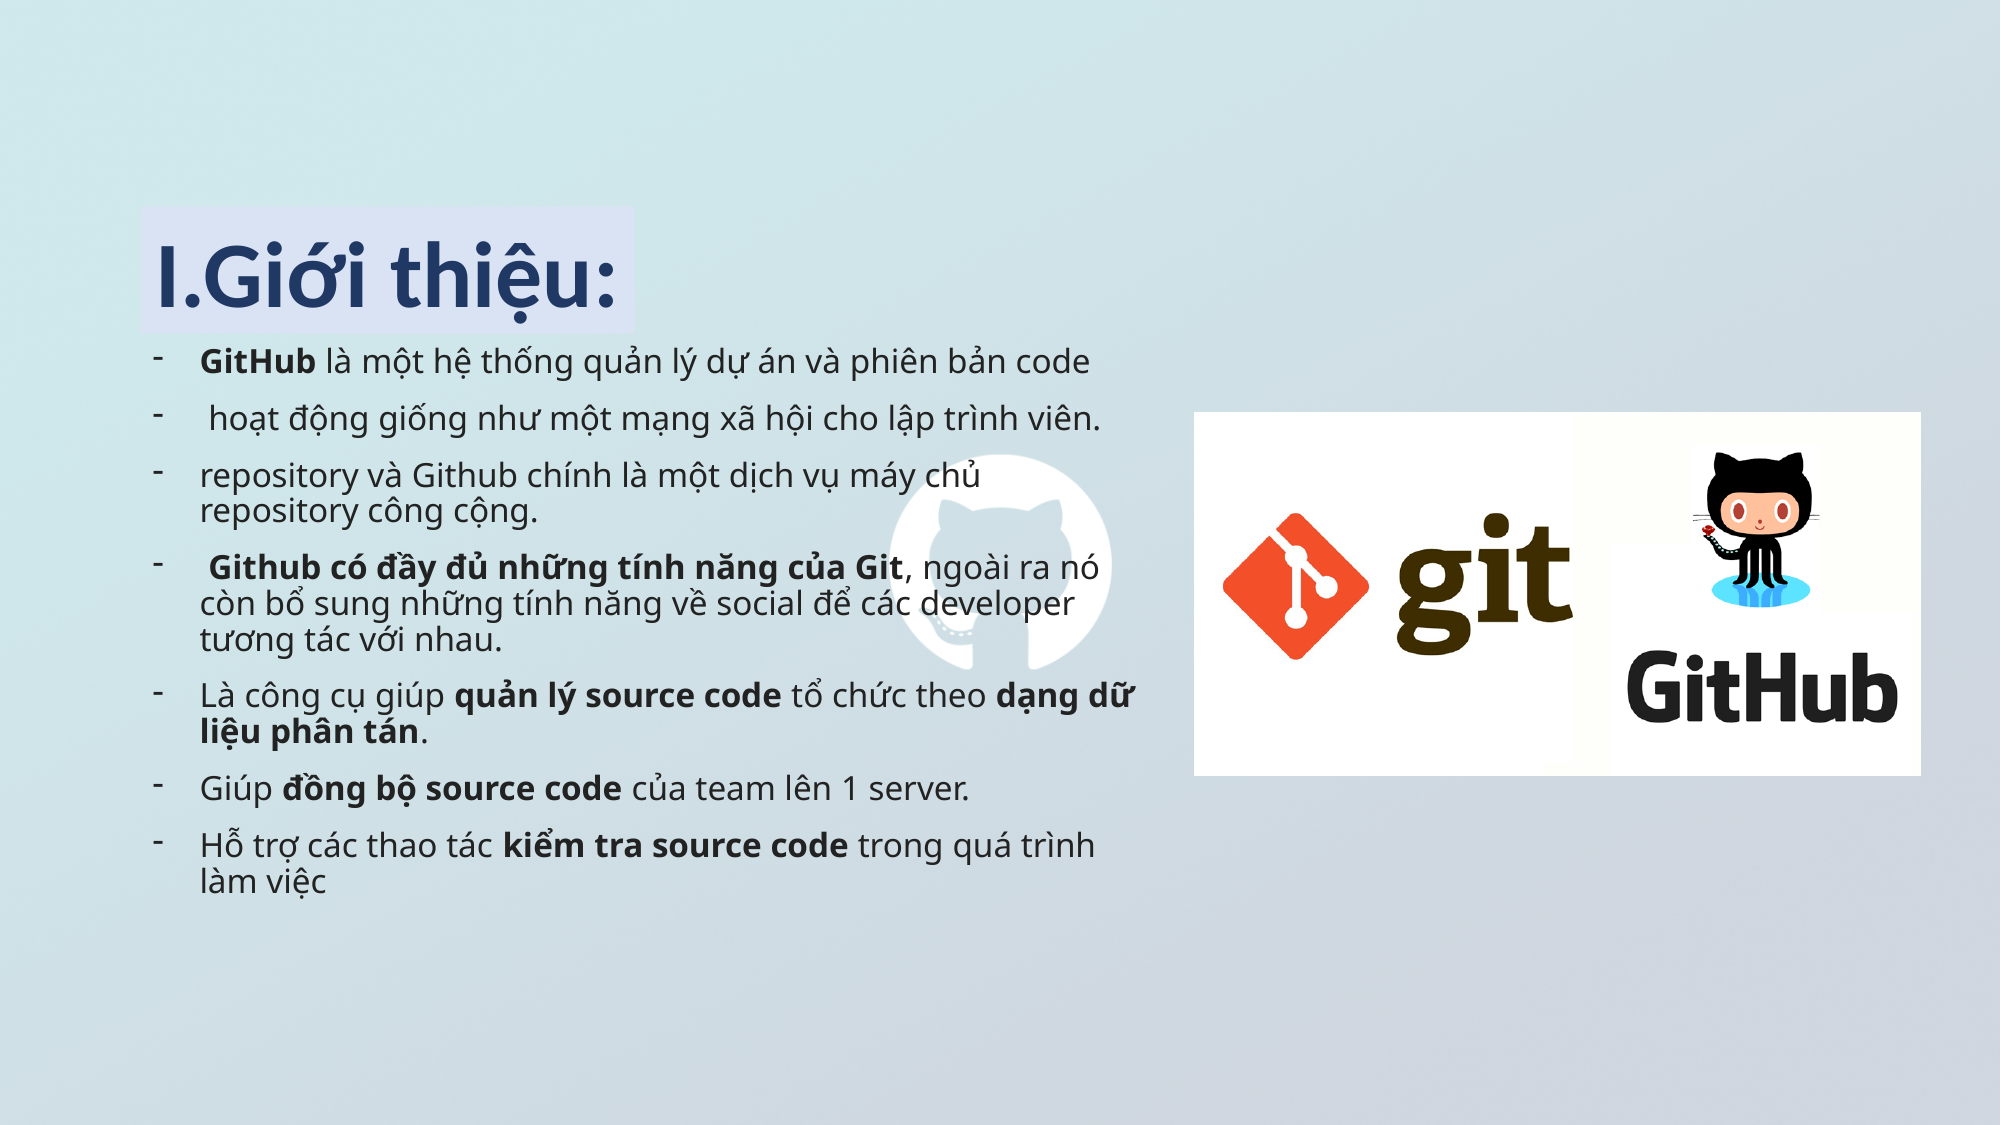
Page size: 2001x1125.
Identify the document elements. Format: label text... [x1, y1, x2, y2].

text_box I.Giới thiệu: [140, 206, 635, 334]
list GitHub là một hệ thống quản lý dự án và phiên bản code hoạt động giống như một mạng xã hội cho lập trình viên. repository và Github chính là một dịch vụ máy chủ repository công cộng. Github có đầy đủ những tính năng của Git, ngoài ra nó còn bổ sung những tính năng về social để các developer tương tác với nhau. Là công cụ giúp quản lý source code tổ chức theo dạng dữ liệu phân tán. Giúp đồng bộ source code của team lên 1 server. Hỗ trợ các thao tác kiểm tra source code trong quá trình làm việc [137, 337, 1176, 963]
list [1194, 412, 1921, 776]
title I.Giới thiệu: [137, 75, 783, 337]
